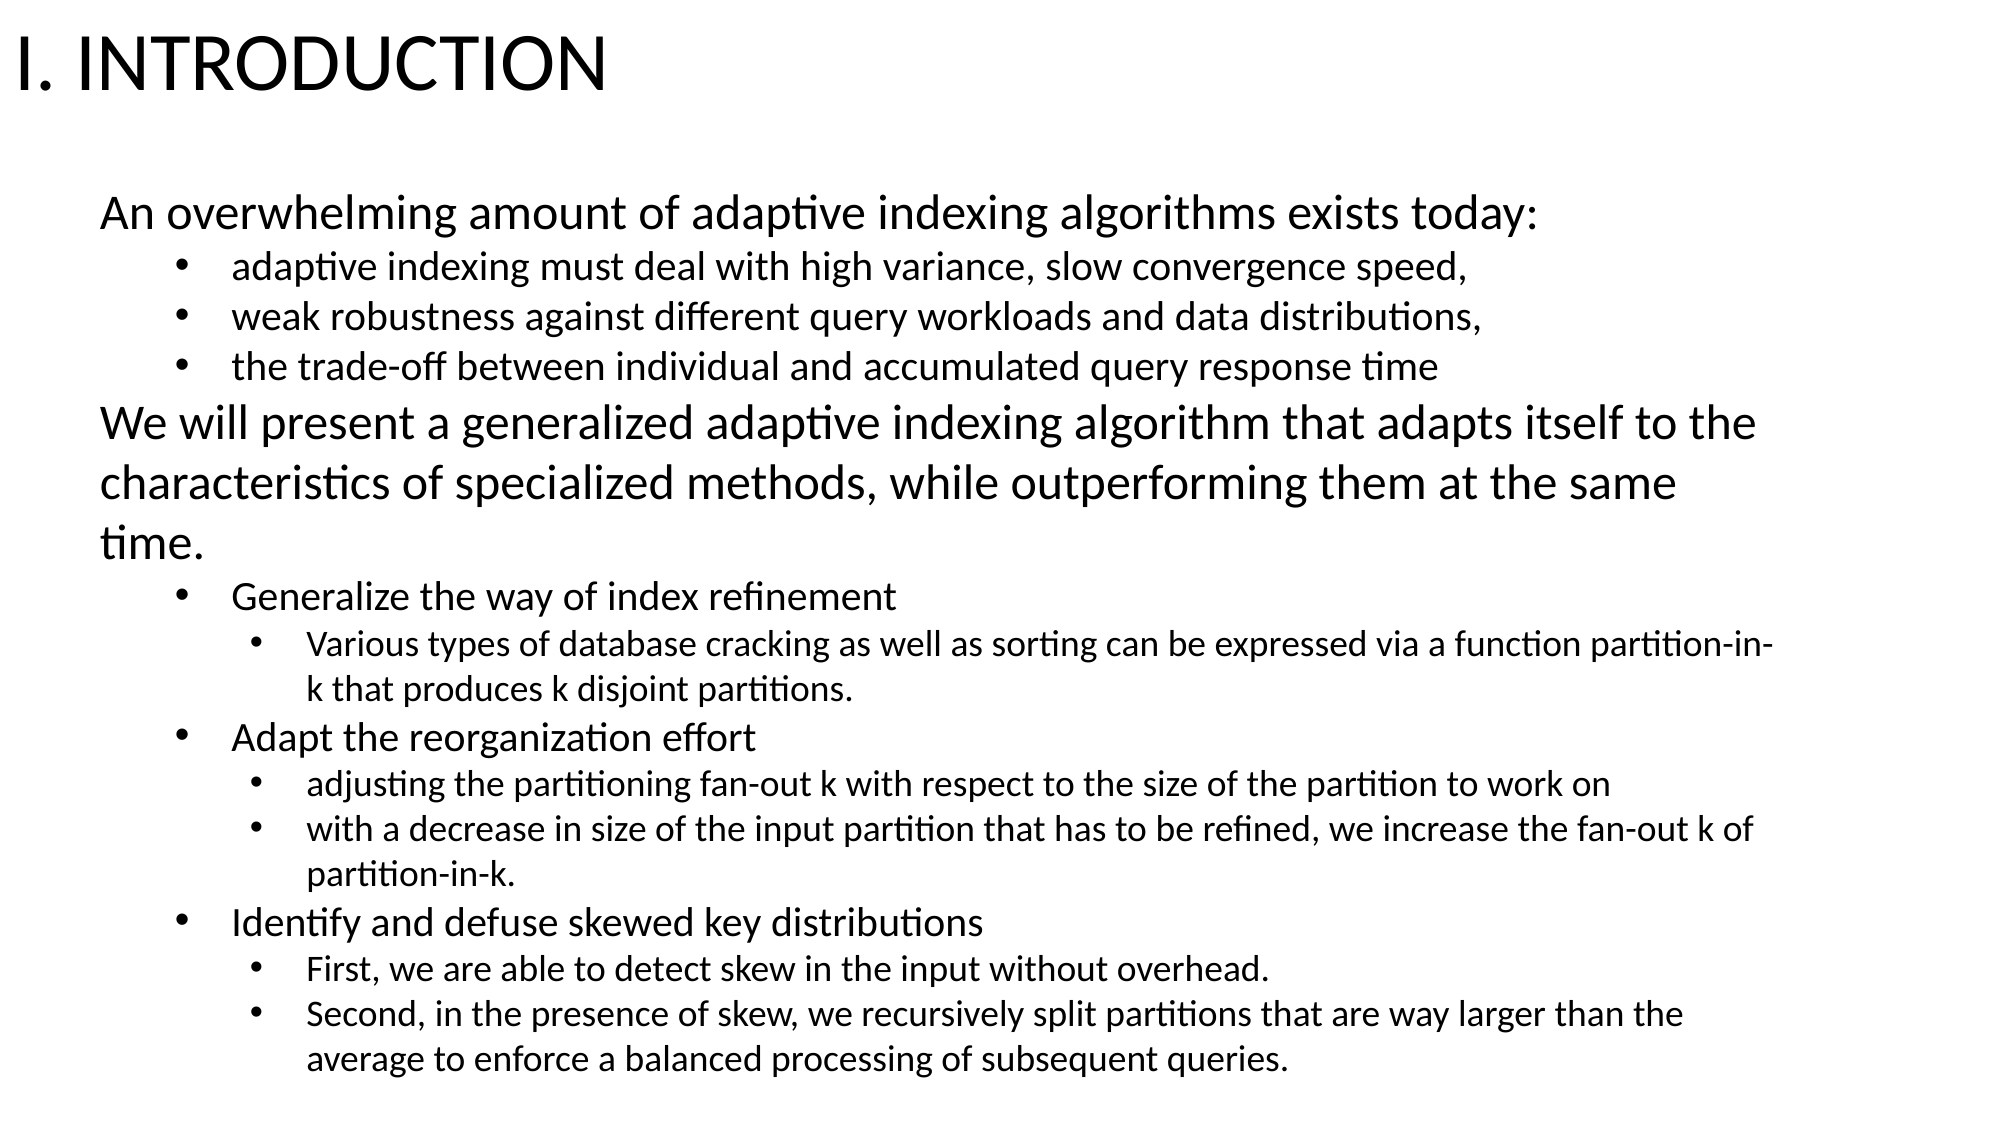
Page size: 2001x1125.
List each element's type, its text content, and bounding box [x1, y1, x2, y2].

text_box An overwhelming amount of adaptive indexing algorithms exists today: adaptive indexing must deal with high variance, slow convergence speed, weak robustness against different query workloads and data distributions, the trade-off between individual and accumulated query response time We will present a generalized adaptive indexing algorithm that adapts itself to the characteristics of specialized methods, while outperforming them at the same time. Generalize the way of index reﬁnement Various types of database cracking as well as sorting can be expressed via a function partition-in-k that produces k disjoint partitions. Adapt the reorganization effort adjusting the partitioning fan-out k with respect to the size of the partition to work on with a decrease in size of the input partition that has to be reﬁned, we increase the fan-out k of partition-in-k. Identify and defuse skewed key distributions First, we are able to detect skew in the input without overhead. Second, in the presence of skew, we recursively split partitions that are way larger than the average to enforce a balanced processing of subsequent queries. [85, 171, 1798, 1087]
text_box I. INTRODUCTION [0, 0, 1884, 115]
